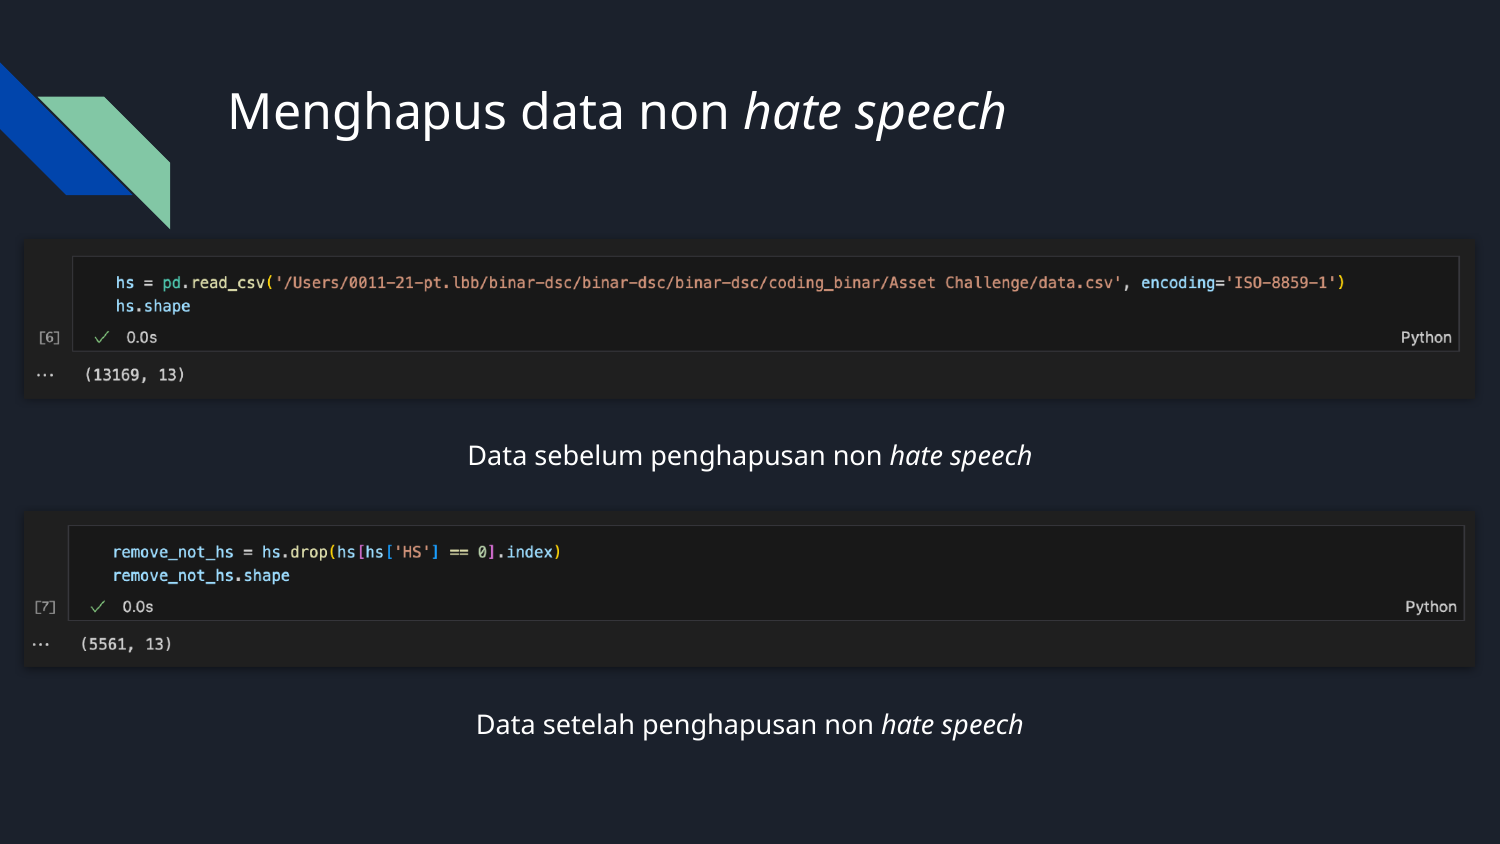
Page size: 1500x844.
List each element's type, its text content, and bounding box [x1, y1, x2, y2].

text_box Data sebelum penghapusan non hate speech [284, 423, 1216, 486]
text_box Data setelah penghapusan non hate speech [284, 692, 1216, 755]
title Menghapus data non hate speech [212, 64, 1368, 215]
picture [24, 510, 1476, 668]
picture [24, 239, 1476, 399]
